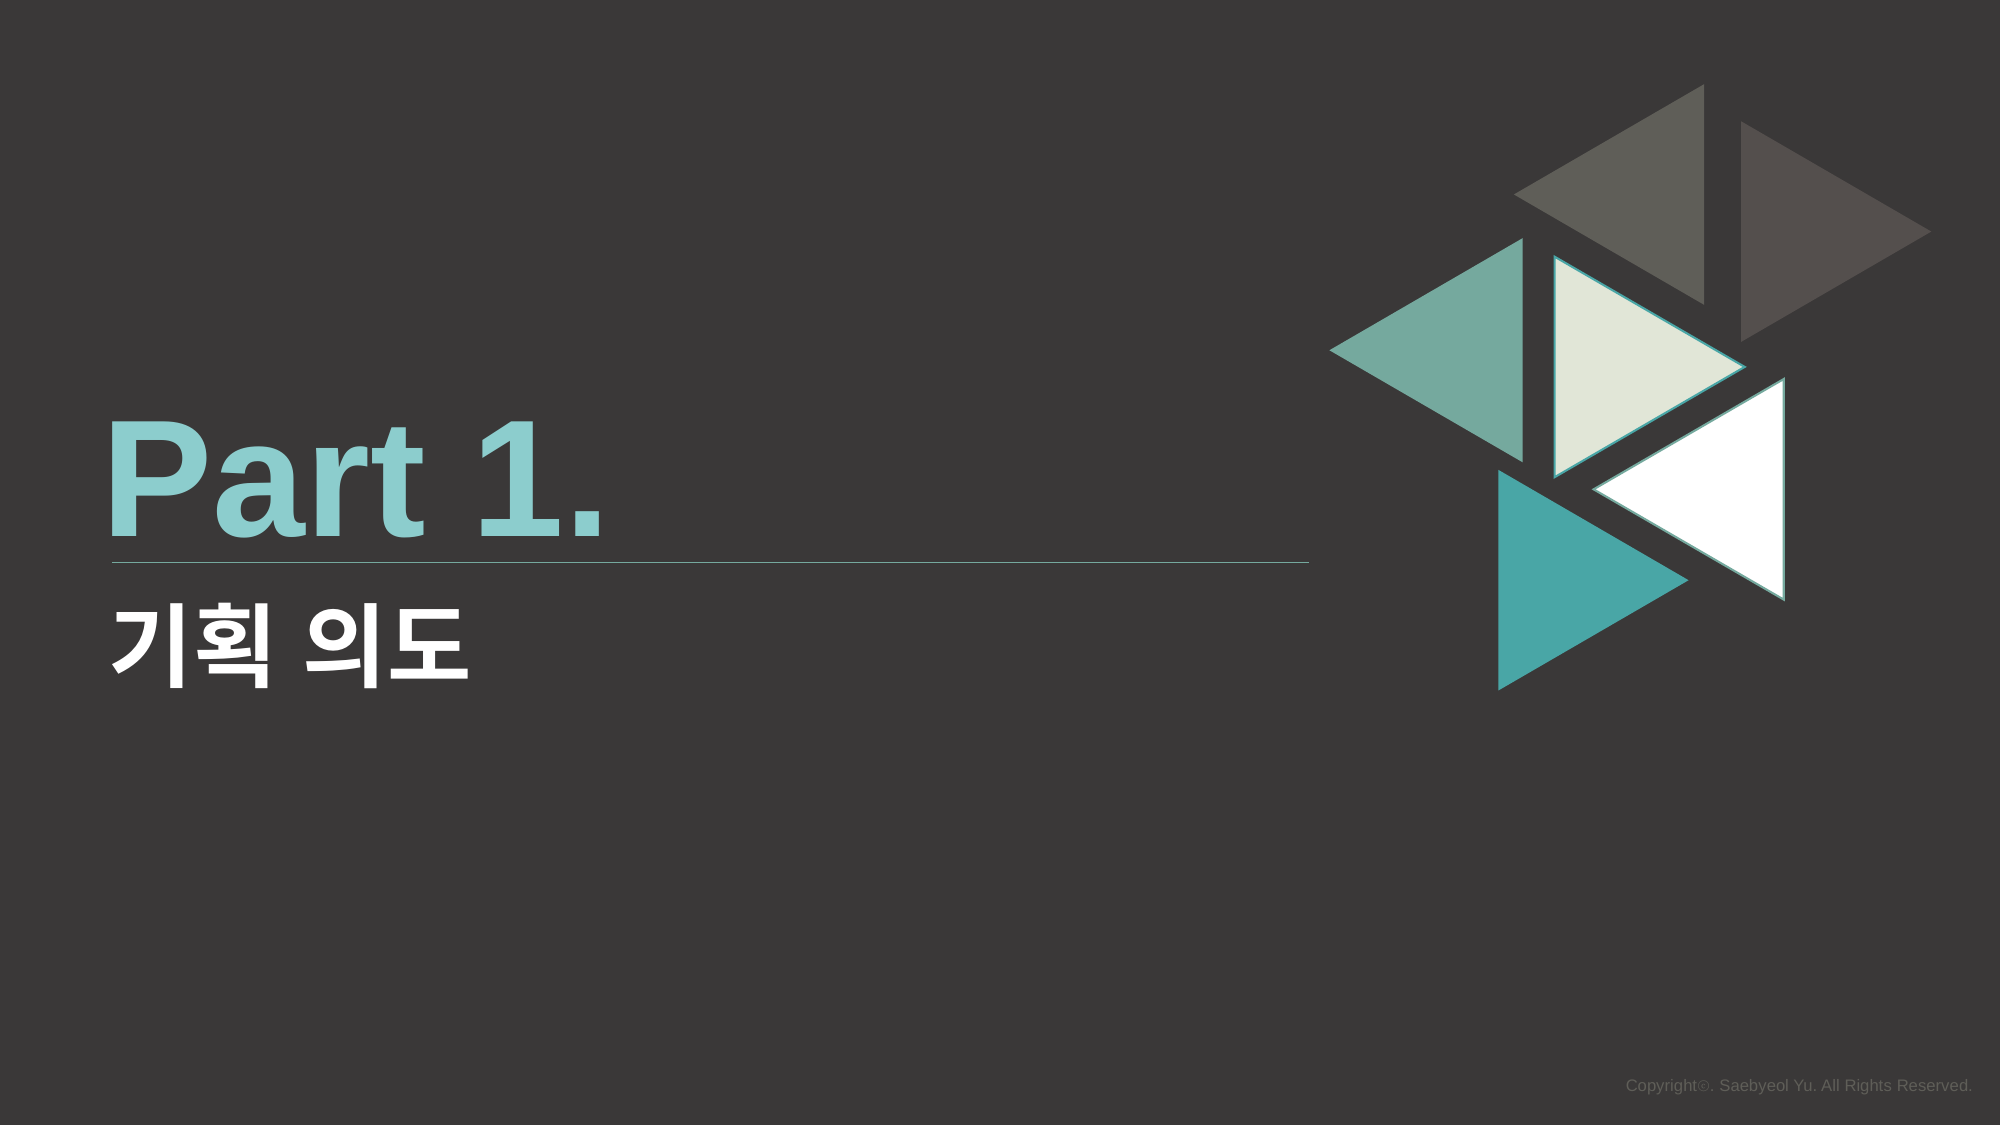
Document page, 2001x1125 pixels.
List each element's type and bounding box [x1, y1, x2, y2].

text_box [86, 362, 1309, 708]
text_box [1331, 83, 1932, 691]
